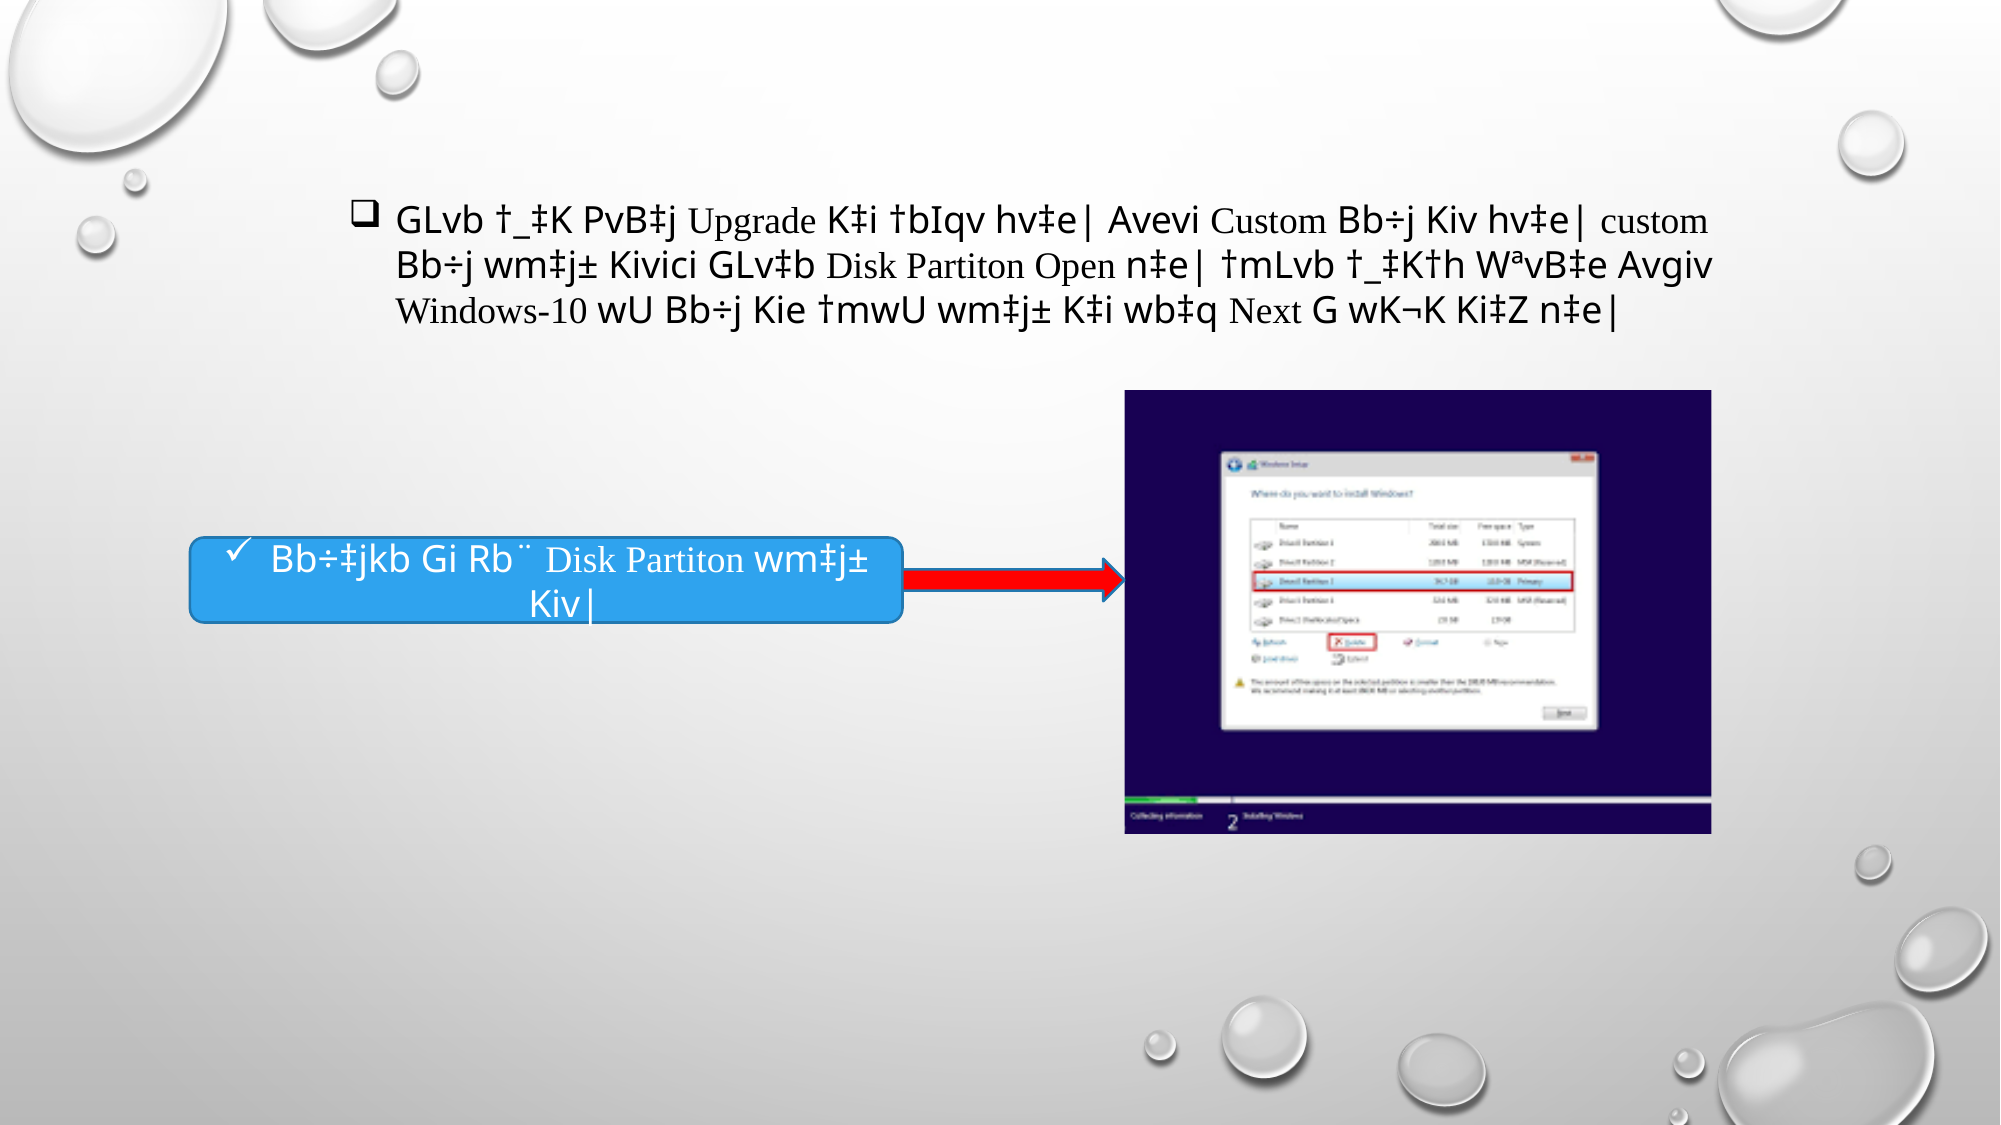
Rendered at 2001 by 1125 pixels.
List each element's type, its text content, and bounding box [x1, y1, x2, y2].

text_box Bb÷‡jkb Gi Rb¨ Disk Partiton wm‡j± Kiv| [188, 536, 904, 624]
text_box GLvb †_‡K PvB‡j Upgrade K‡i †bIqv hv‡e| Avevi Custom Bb÷j Kiv hv‡e| custom Bb÷j wm‡j± Kivici GLv‡b Disk Partiton Open n‡e| †mLvb †_‡K†h WªvB‡e Avgiv Windows-10 wU Bb÷j Kie †mwU wm‡j± K‡i wb‡q Next G wK¬K Ki‡Z n‡e| [333, 188, 1799, 339]
picture [0, 0, 2000, 1125]
text_box [901, 557, 1118, 603]
